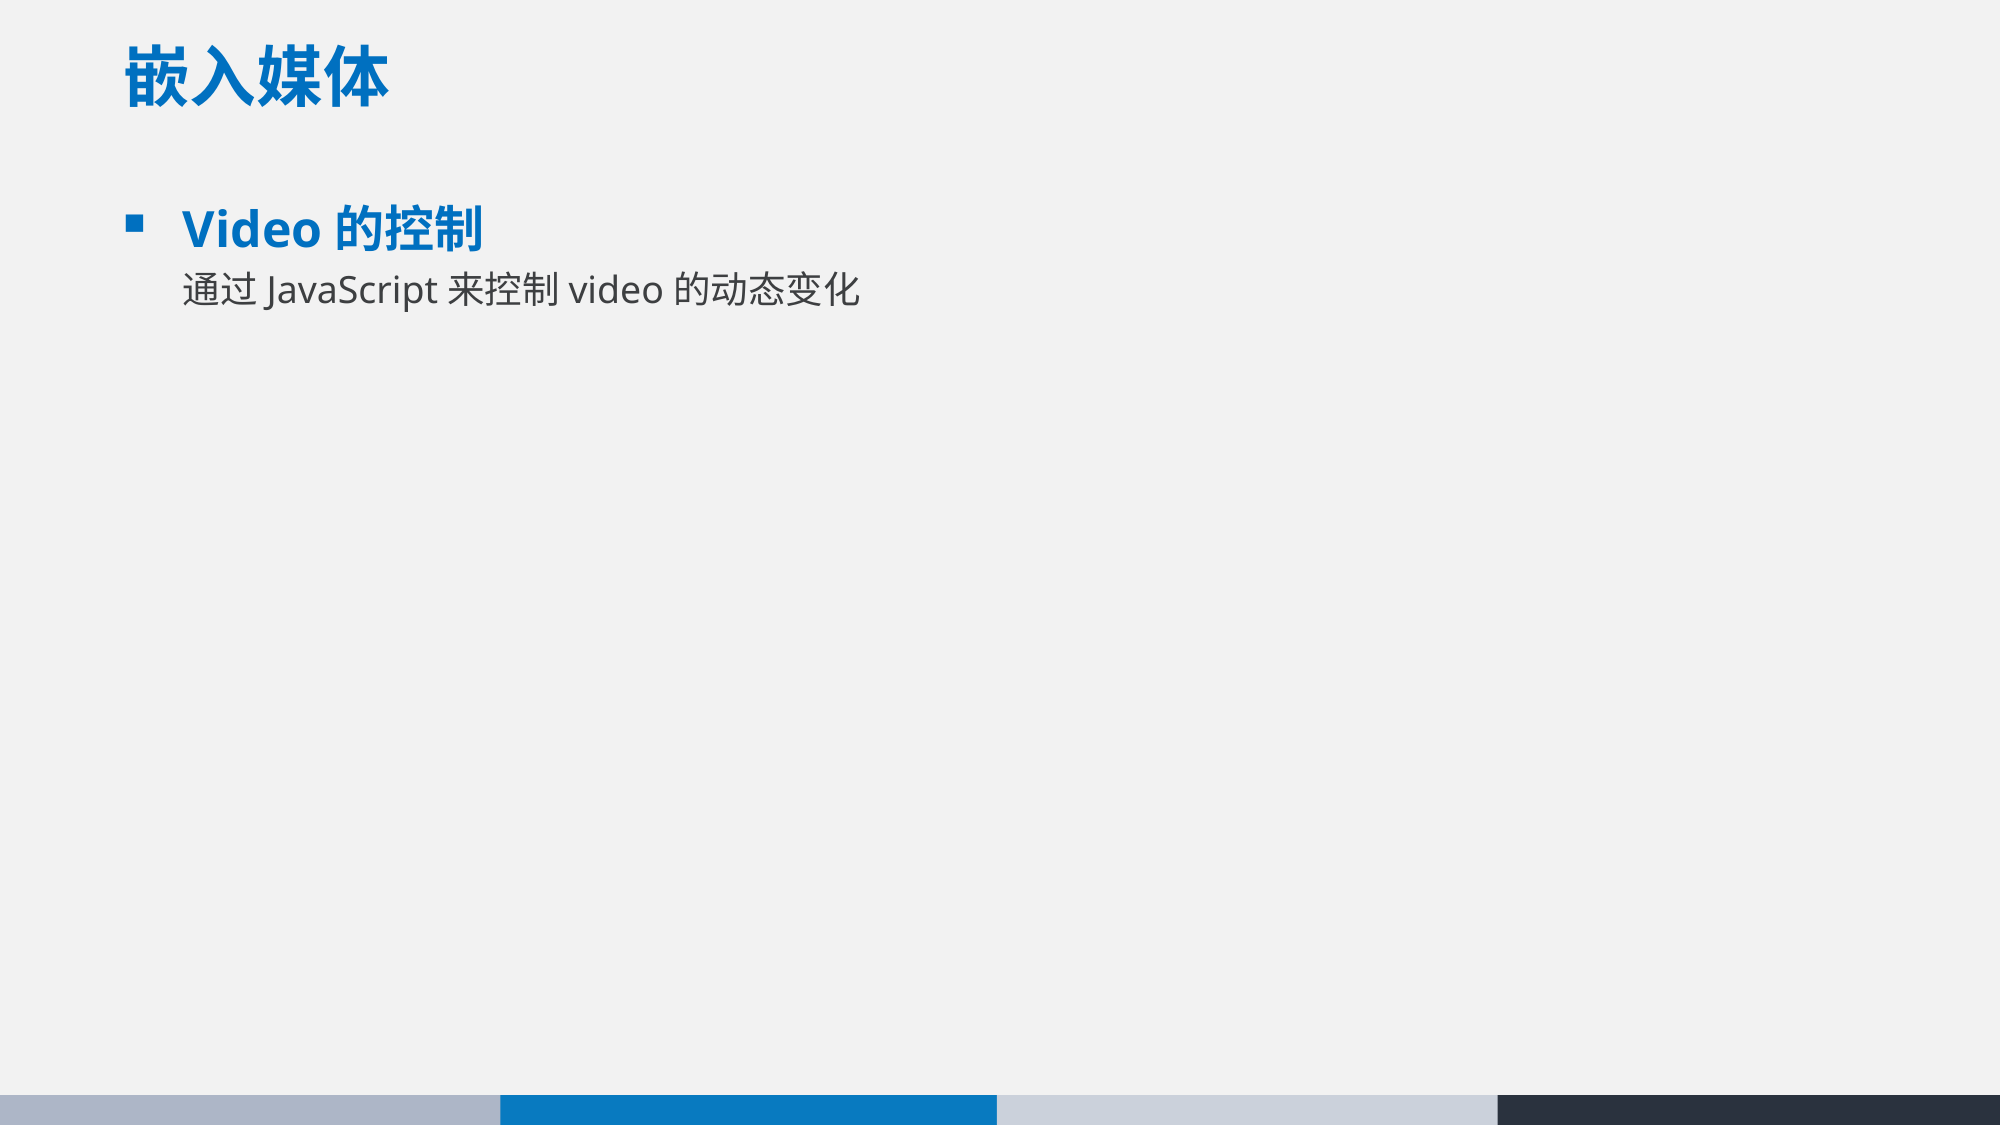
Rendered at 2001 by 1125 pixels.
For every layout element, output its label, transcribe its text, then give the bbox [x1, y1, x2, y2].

title 嵌入媒体 [108, 27, 1884, 133]
list Video的控制 通过JavaScript来控制video的动态变化 [108, 183, 1884, 1056]
